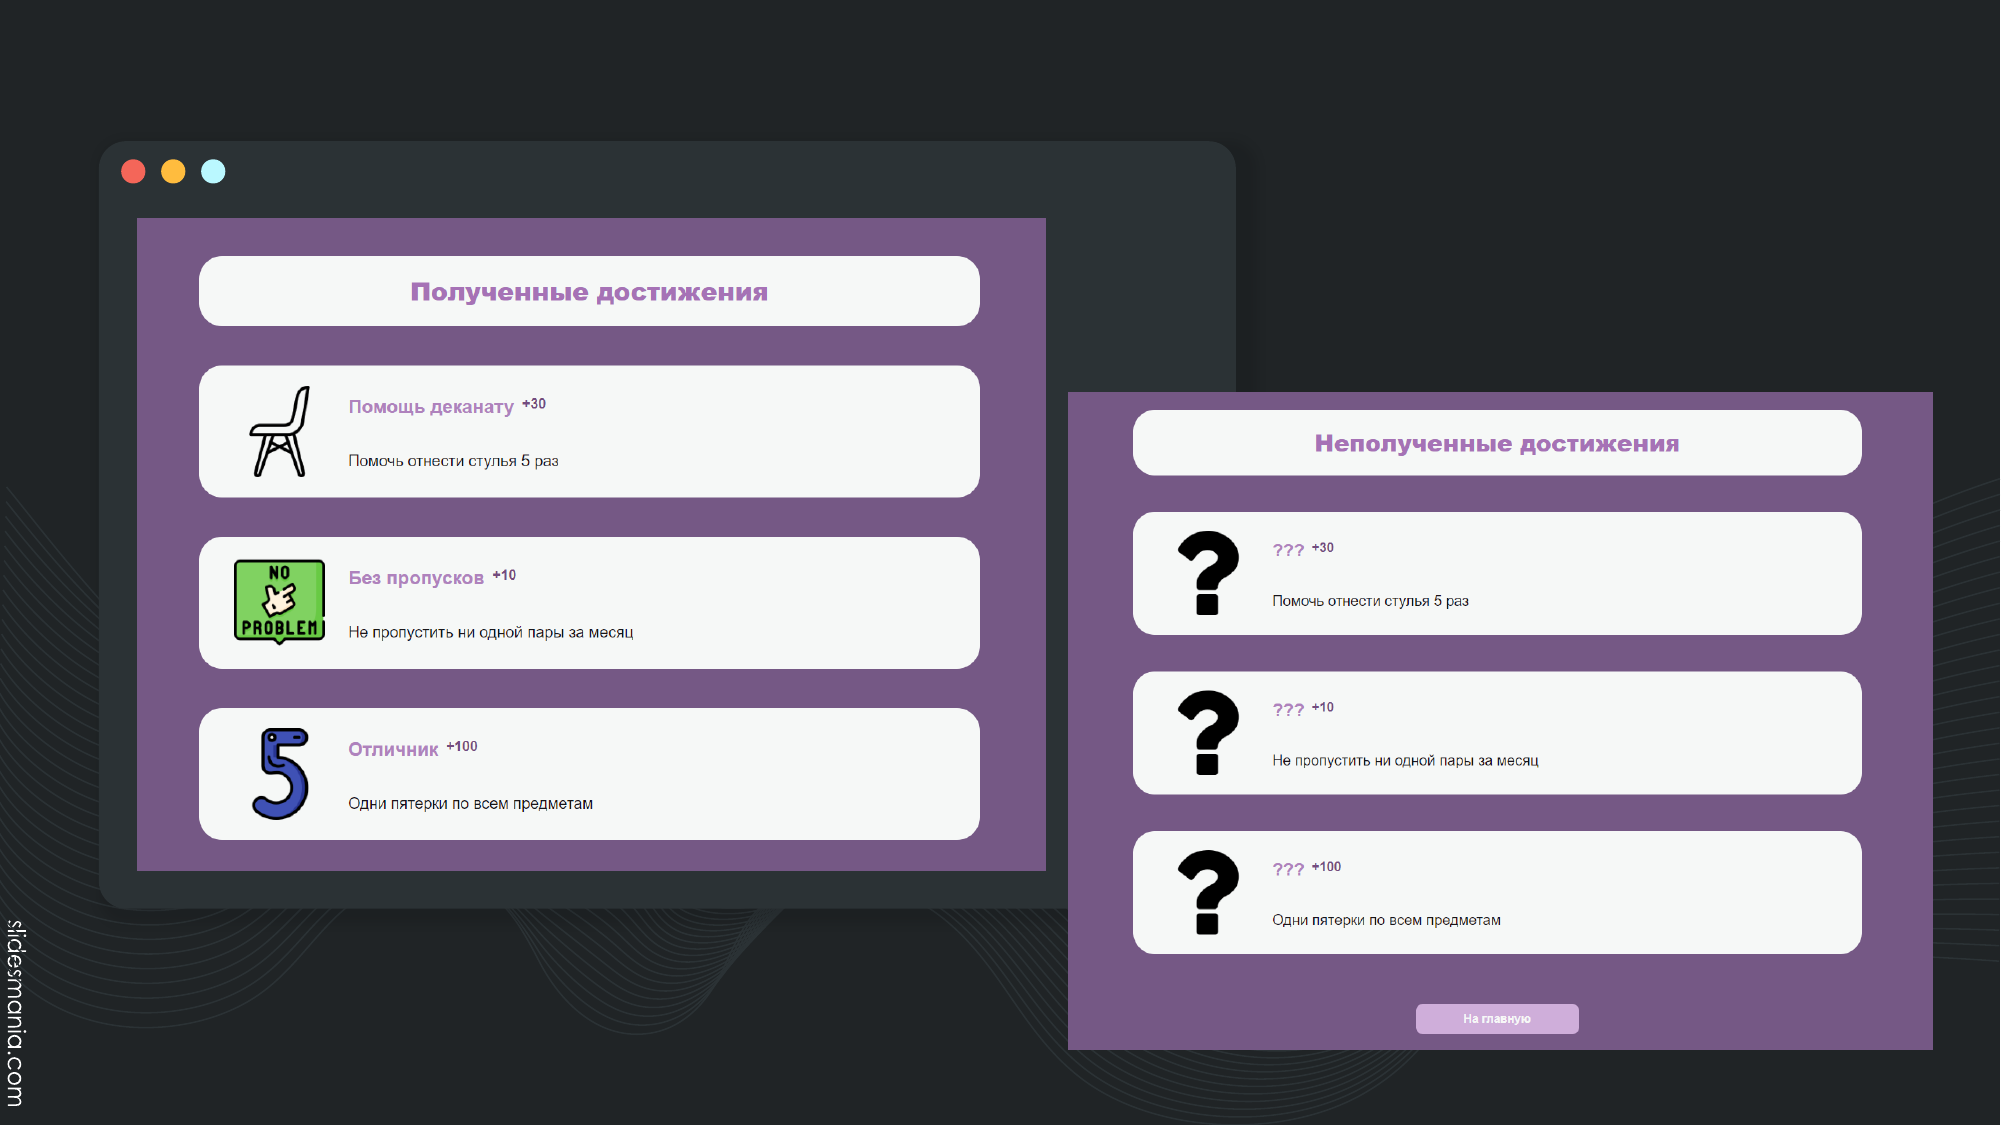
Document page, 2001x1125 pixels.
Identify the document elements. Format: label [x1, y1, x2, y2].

picture [1068, 392, 1933, 1051]
picture [136, 218, 1047, 871]
